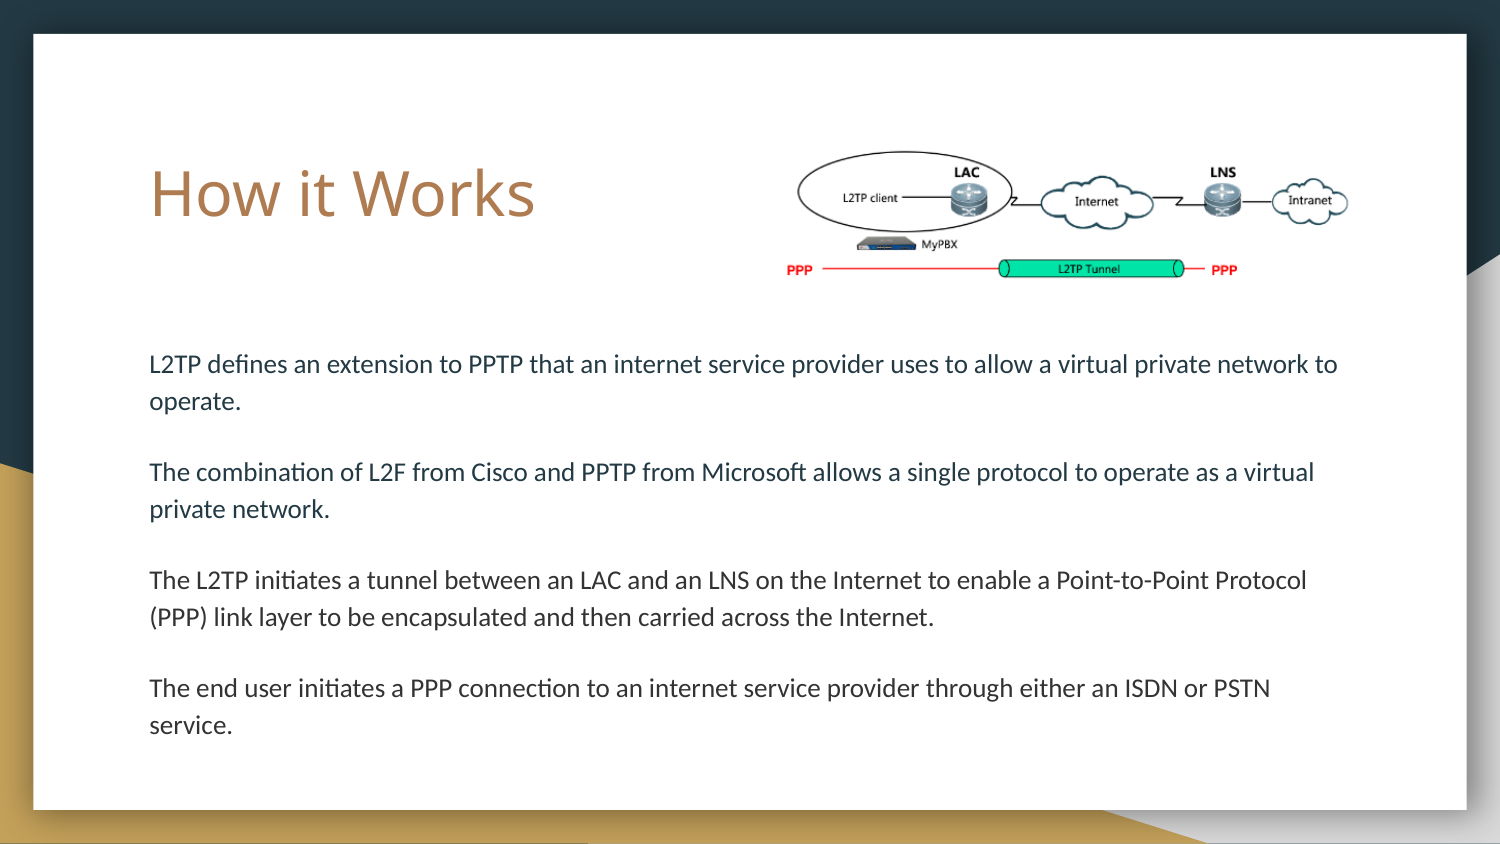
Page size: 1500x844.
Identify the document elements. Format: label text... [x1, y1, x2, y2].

list L2TP defines an extension to PPTP that an internet service provider uses to allow a virtual private network to operate. The combination of L2F from Cisco and PPTP from Microsoft allows a single protocol to operate as a virtual private network. The L2TP initiates a tunnel between an LAC and an LNS on the Internet to enable a Point-to-Point Protocol (PPP) link layer to be encapsulated and then carried across the Internet. The end user initiates a PPP connection to an internet service provider through either an ISDN or PSTN service. [134, 326, 1366, 741]
title How it Works [134, 138, 744, 296]
picture [749, 130, 1366, 296]
